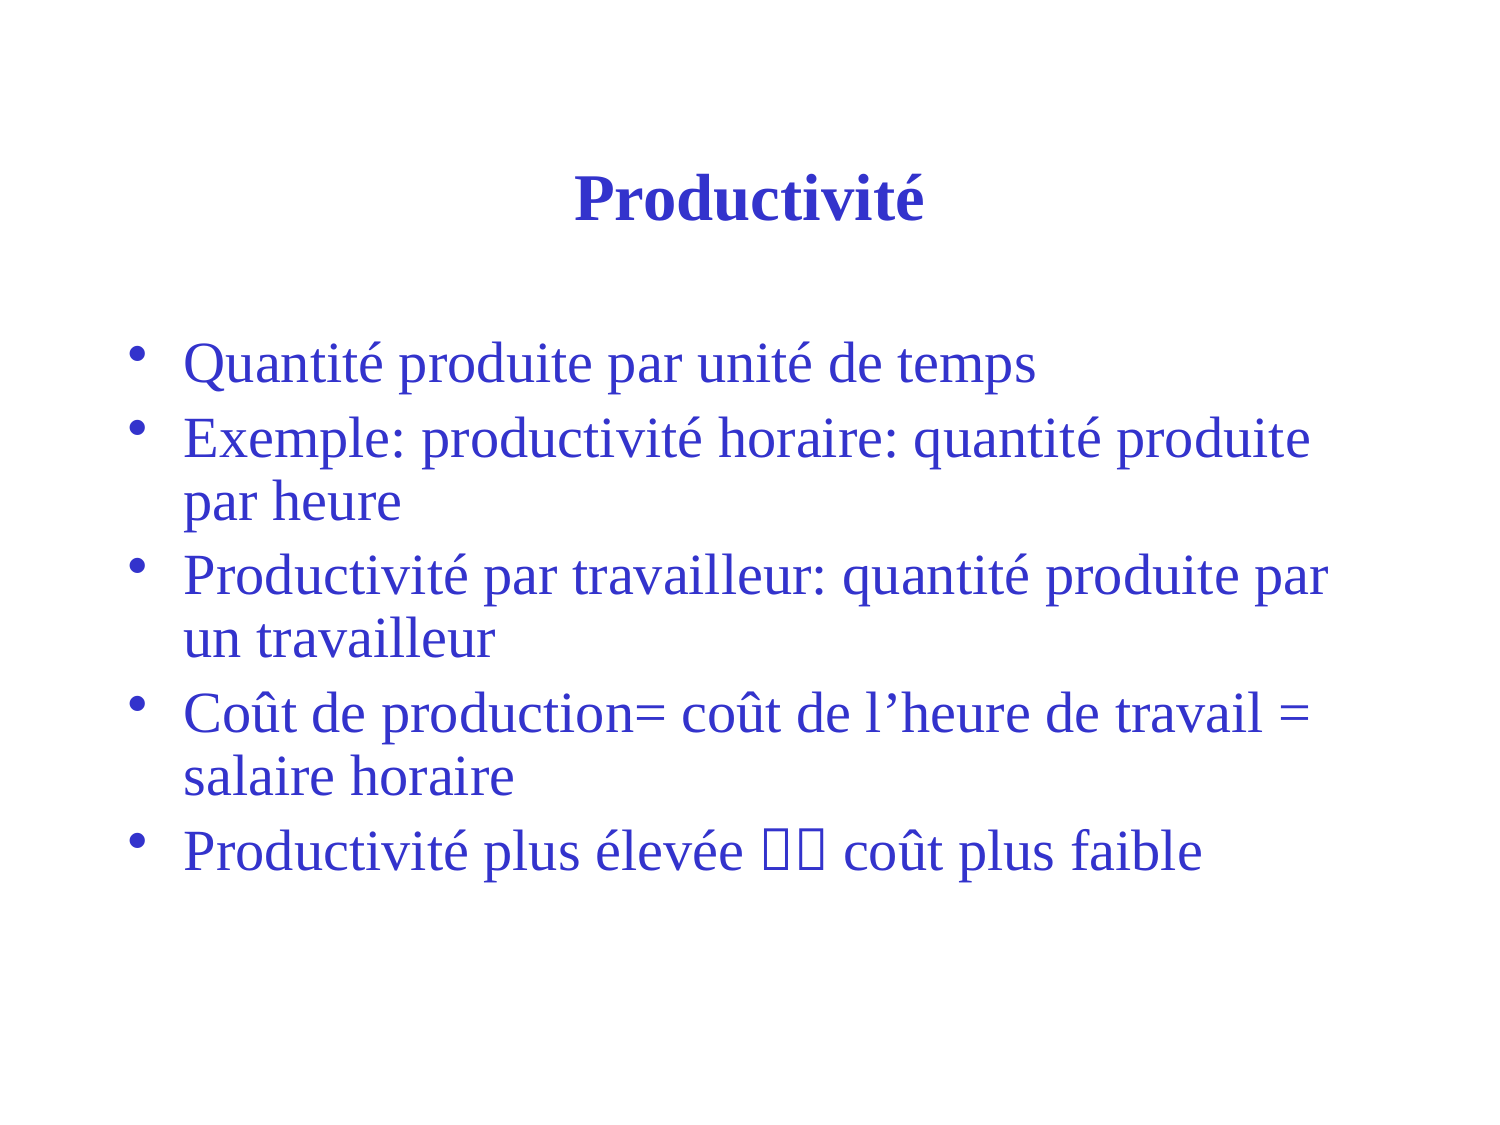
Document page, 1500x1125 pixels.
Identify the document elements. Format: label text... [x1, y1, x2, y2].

list Quantité produite par unité de temps Exemple: productivité horaire: quantité produite par heure Productivité par travailleur: quantité produite par un travailleur Coût de production= coût de l’heure de travail = salaire horaire Productivité plus élevée  coût plus faible [112, 324, 1388, 1000]
title Productivité [112, 99, 1388, 288]
